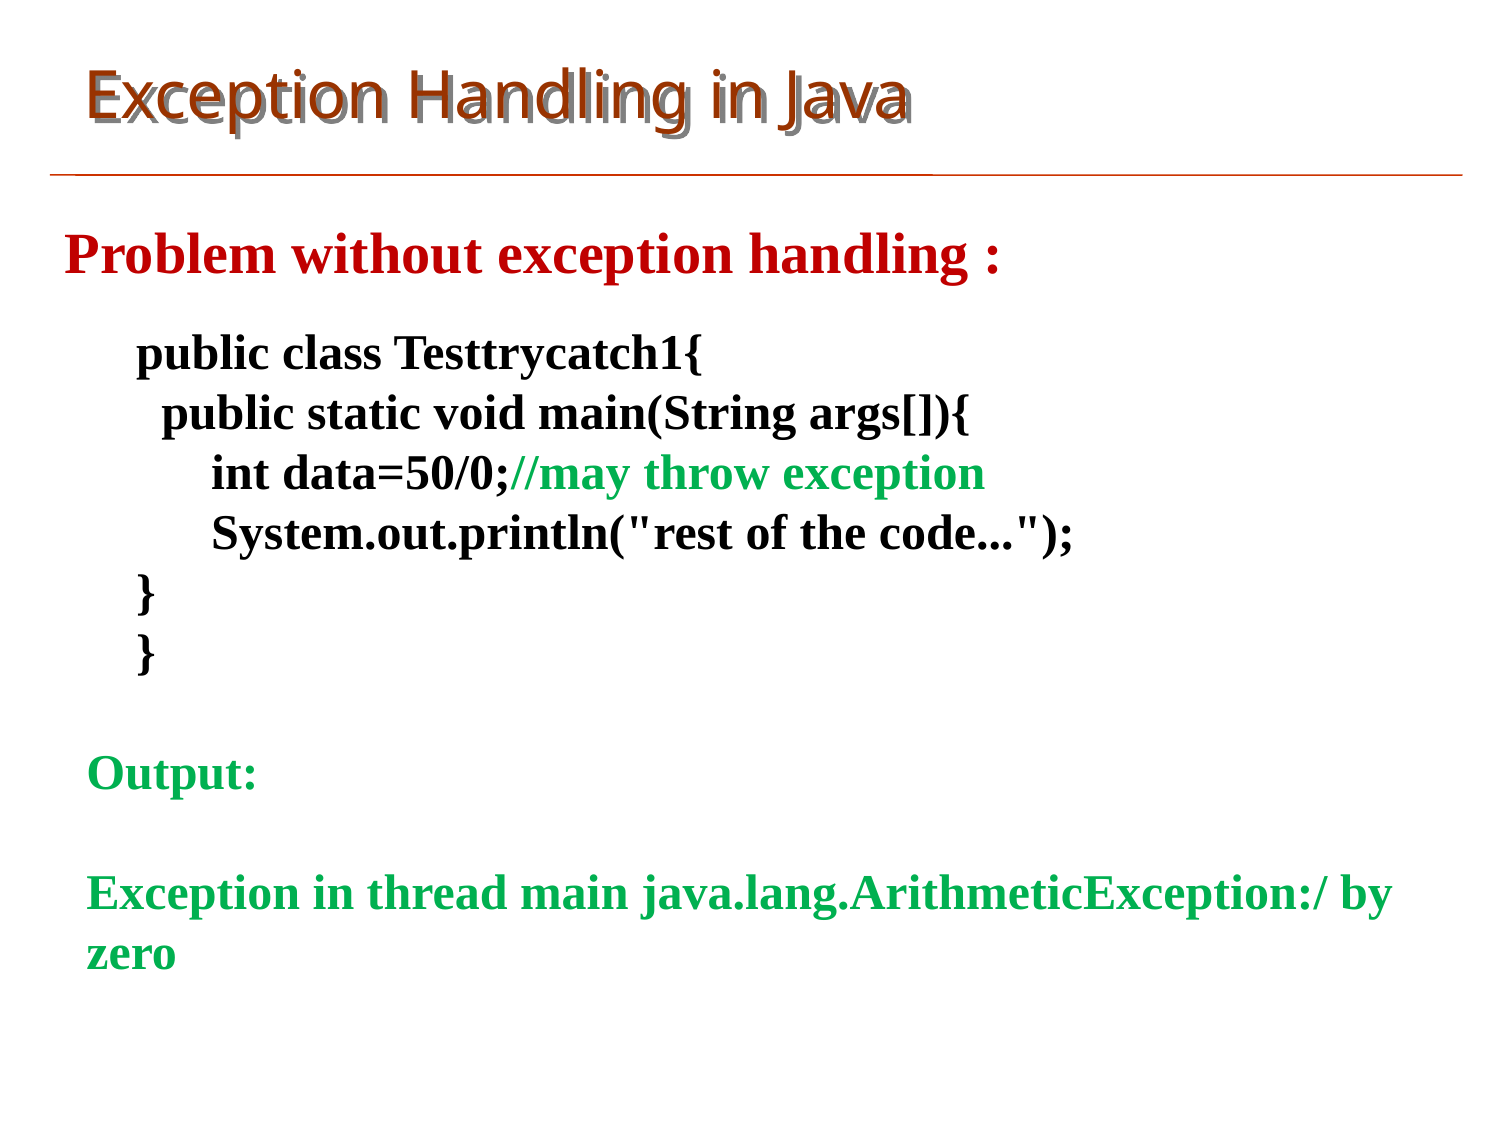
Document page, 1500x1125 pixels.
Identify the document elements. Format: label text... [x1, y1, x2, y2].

text_box Problem without exception handling : [49, 208, 1463, 293]
text_box Exception Handling in Java [68, 44, 969, 140]
text_box public class Testtrycatch1{ public static void main(String args[]){ int data=50/0;//may throw exception System.out.println("rest of the code..."); } } Output: Exception in thread main java.lang.ArithmeticException:/ by zero [71, 312, 1441, 988]
